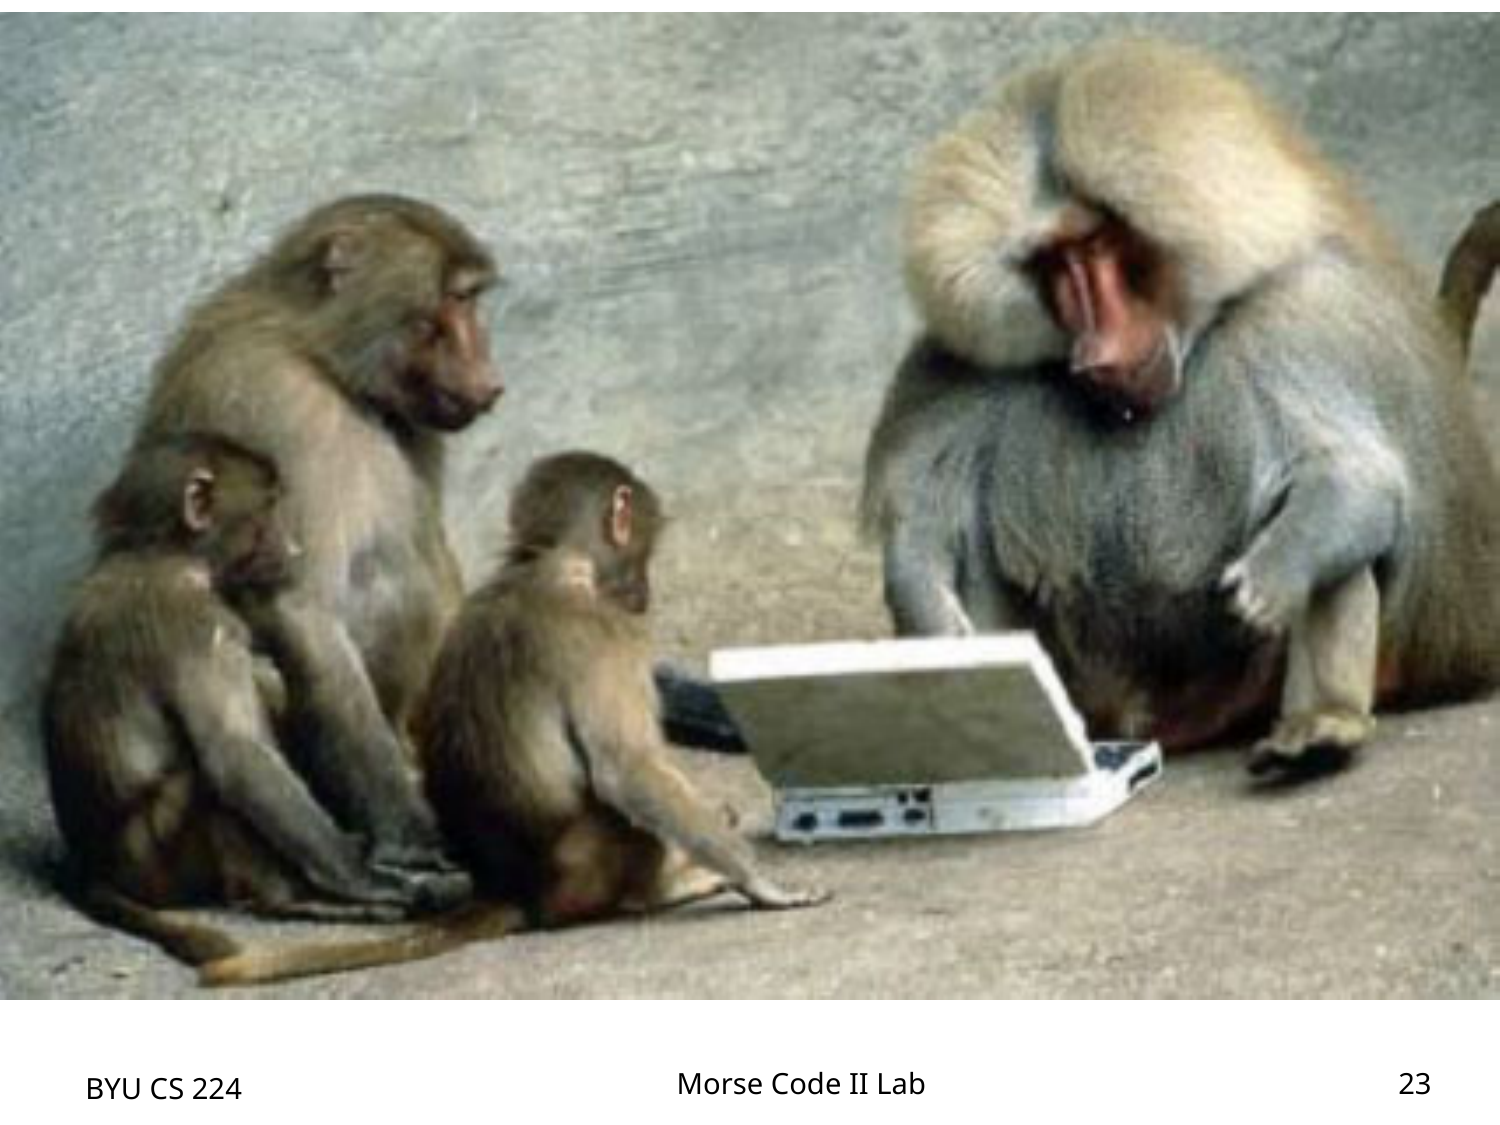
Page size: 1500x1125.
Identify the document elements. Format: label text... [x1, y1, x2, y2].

slide_number 23 [1134, 1037, 1447, 1113]
picture [0, 12, 1500, 1001]
footer Morse Code II Lab [416, 1037, 1134, 1113]
slide_number BYU CS 224 [70, 1037, 383, 1113]
